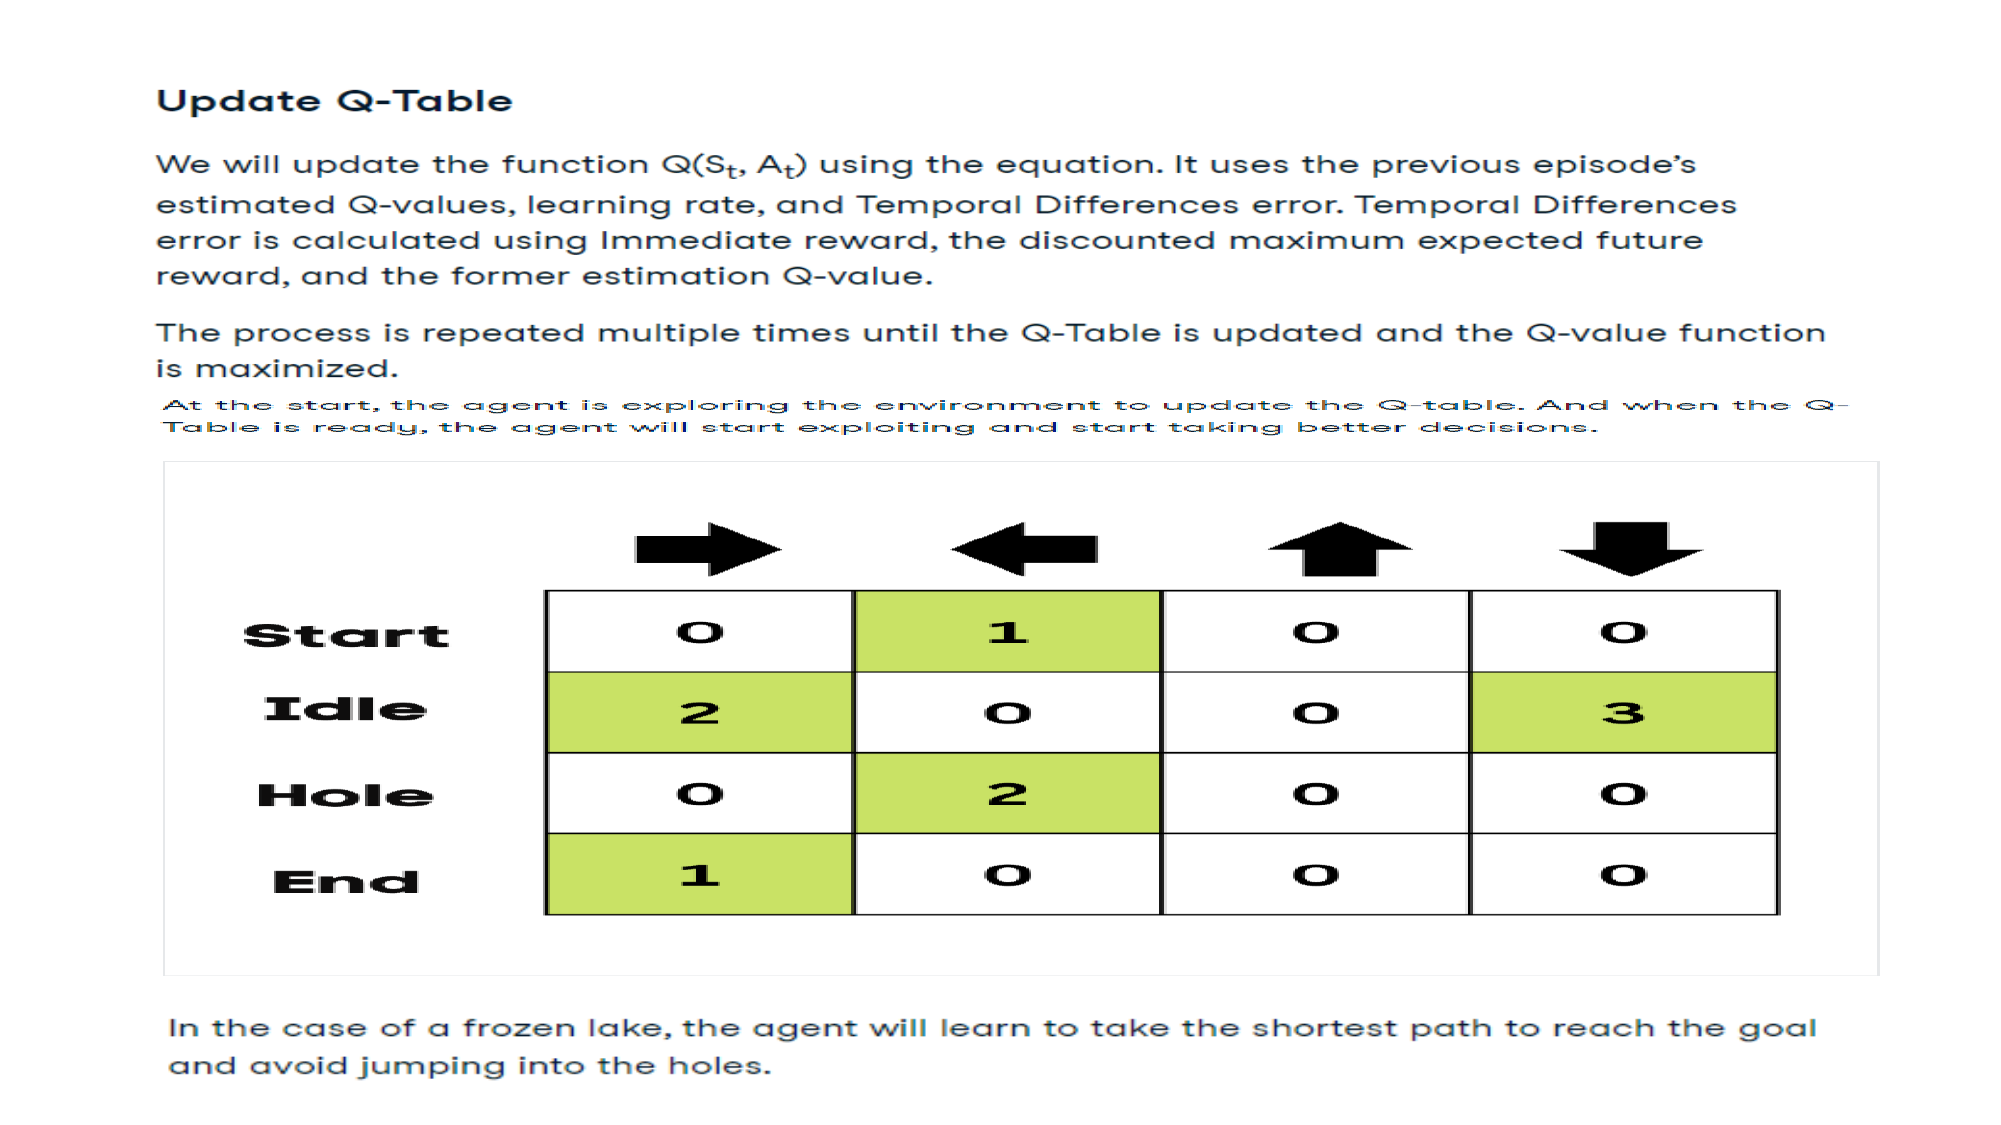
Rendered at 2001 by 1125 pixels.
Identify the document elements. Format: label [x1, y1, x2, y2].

picture [138, 991, 1891, 1101]
picture [124, 71, 1922, 988]
